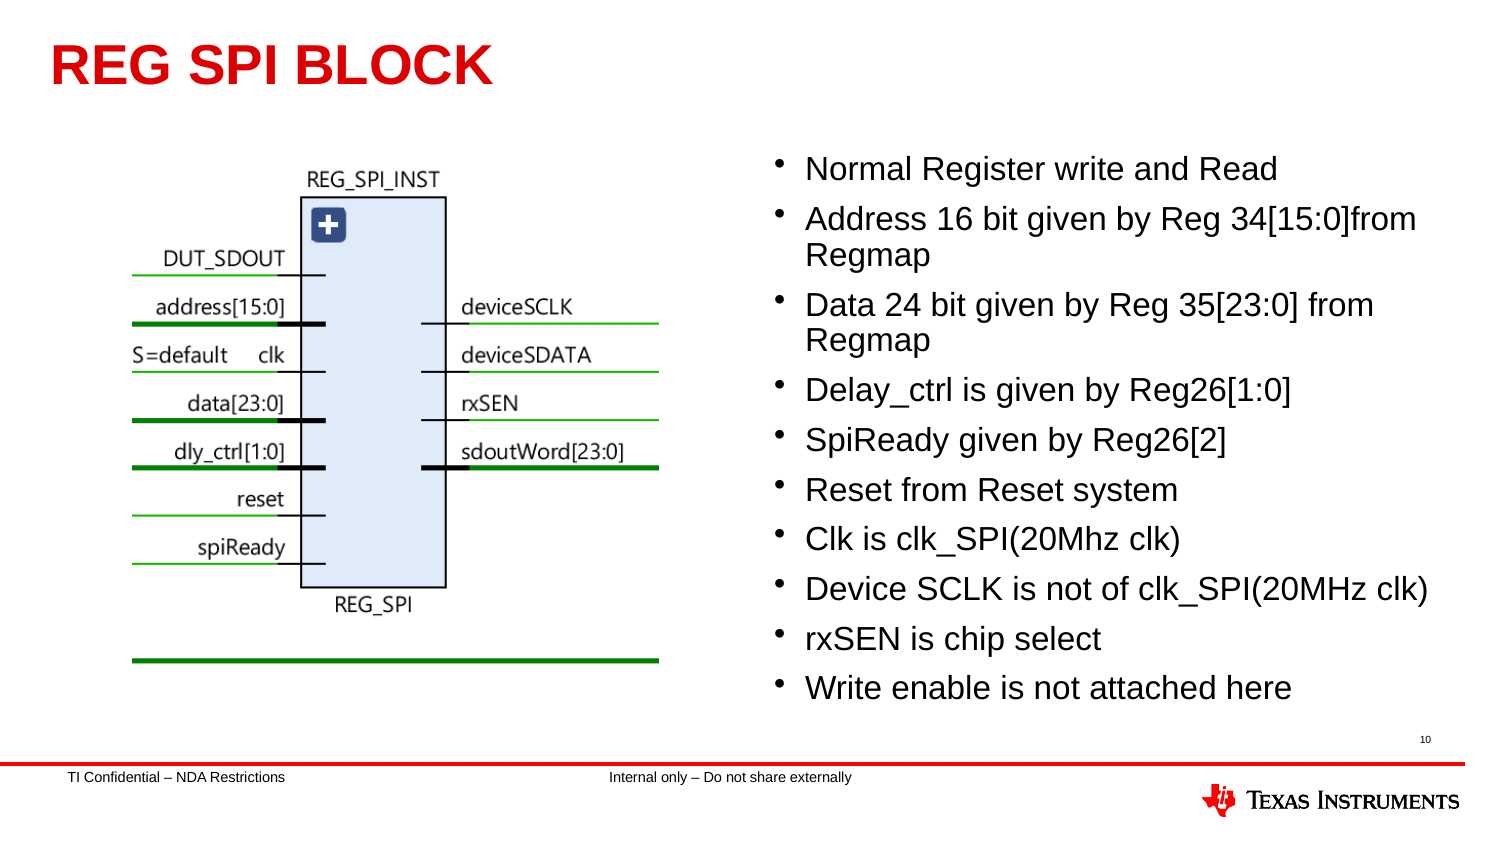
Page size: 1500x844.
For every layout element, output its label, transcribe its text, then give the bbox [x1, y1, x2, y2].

slide_number 10 [1093, 728, 1444, 755]
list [132, 145, 659, 724]
picture [1202, 784, 1459, 817]
text_box Normal Register write and Read Address 16 bit given by Reg 34[15:0]from Regmap Data 24 bit given by Reg 35[23:0] from Regmap Delay_ctrl is given by Reg26[1:0] SpiReady given by Reg26[2] Reset from Reset system Clk is clk_SPI(20Mhz clk) Device SCLK is not of clk_SPI(20MHz clk) rxSEN is chip select Write enable is not attached here [761, 145, 1444, 724]
title REG SPI BLOCK [37, 17, 1426, 119]
